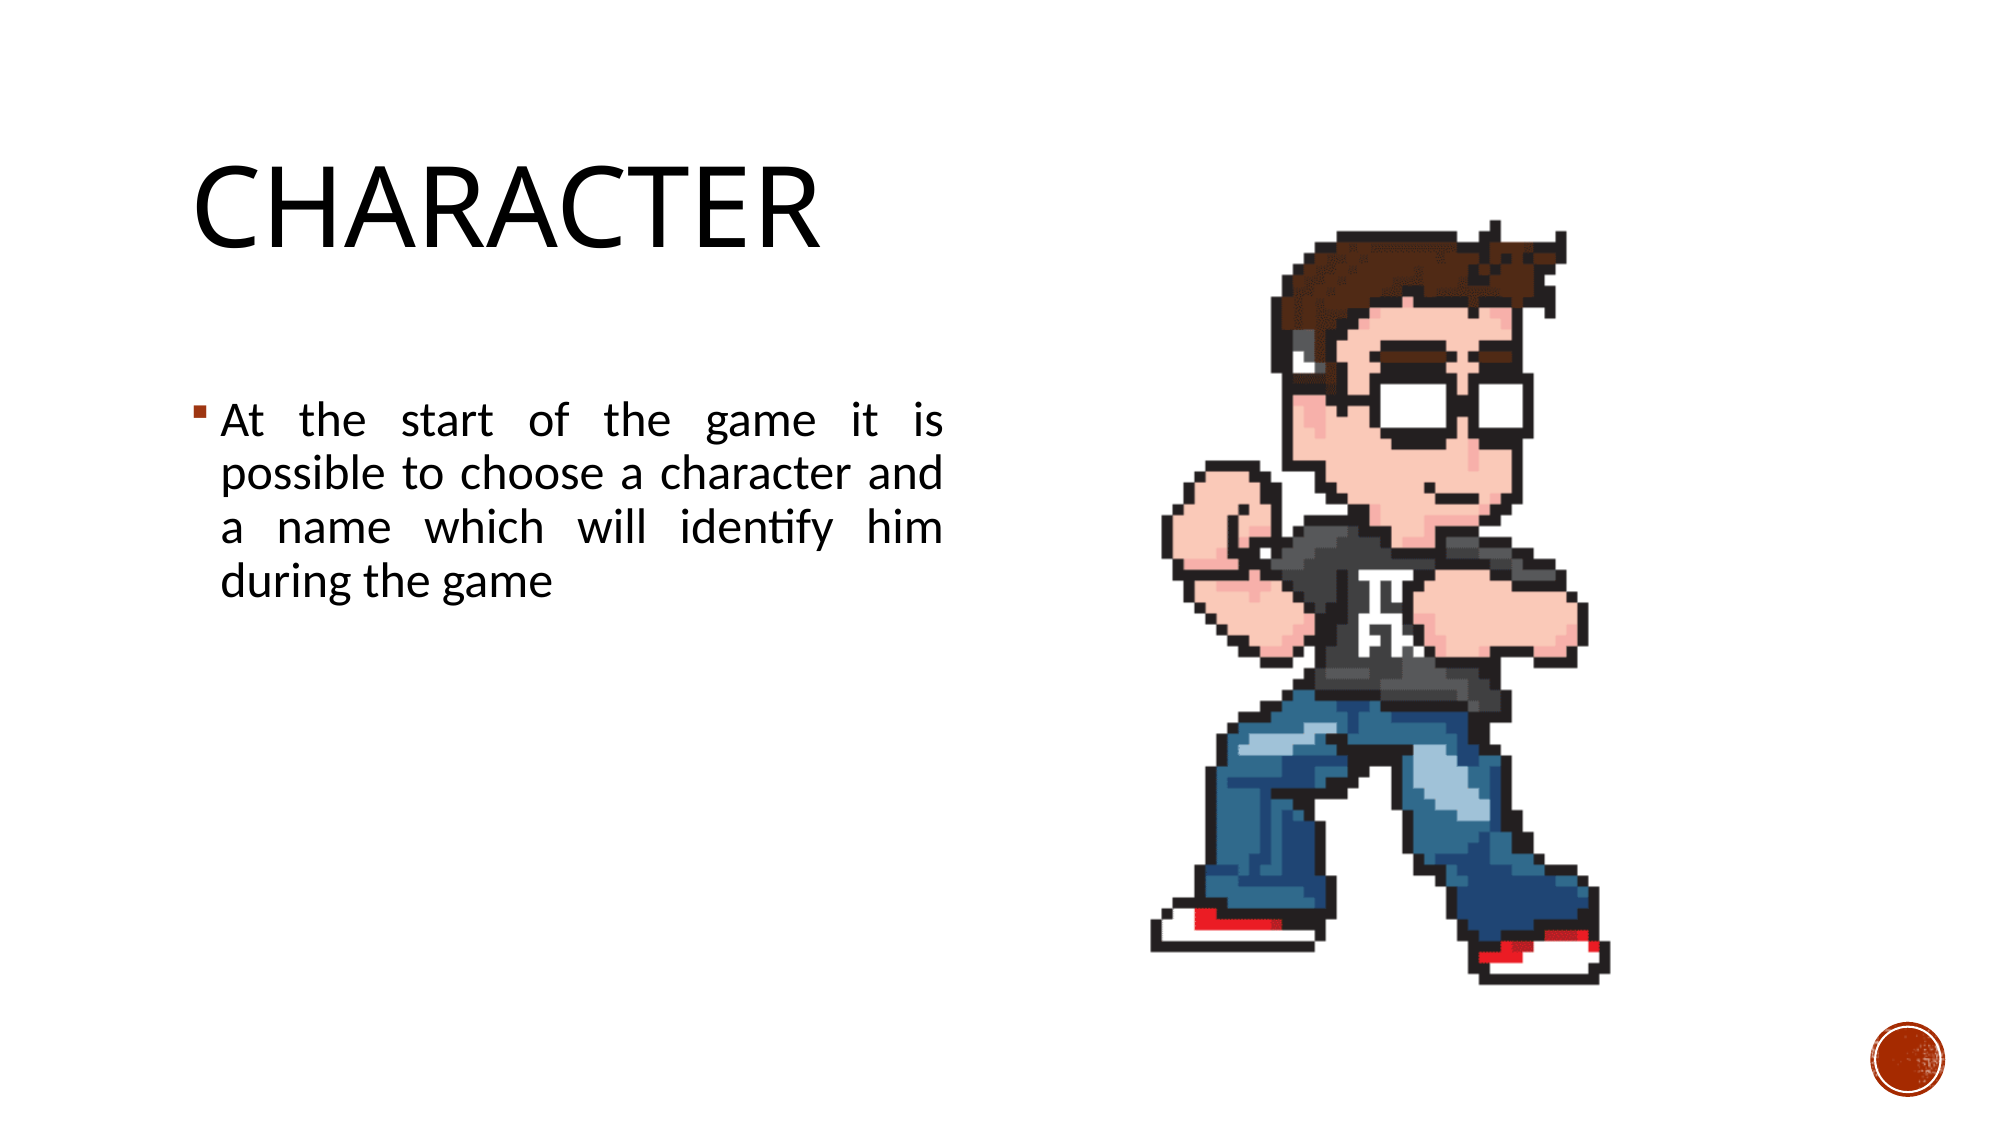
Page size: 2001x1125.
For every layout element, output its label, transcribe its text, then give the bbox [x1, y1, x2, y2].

title Character [175, 79, 1826, 344]
picture [1079, 211, 1682, 992]
list At the start of the game it is possible to choose a character and a name which will identify him during the game [175, 385, 960, 973]
